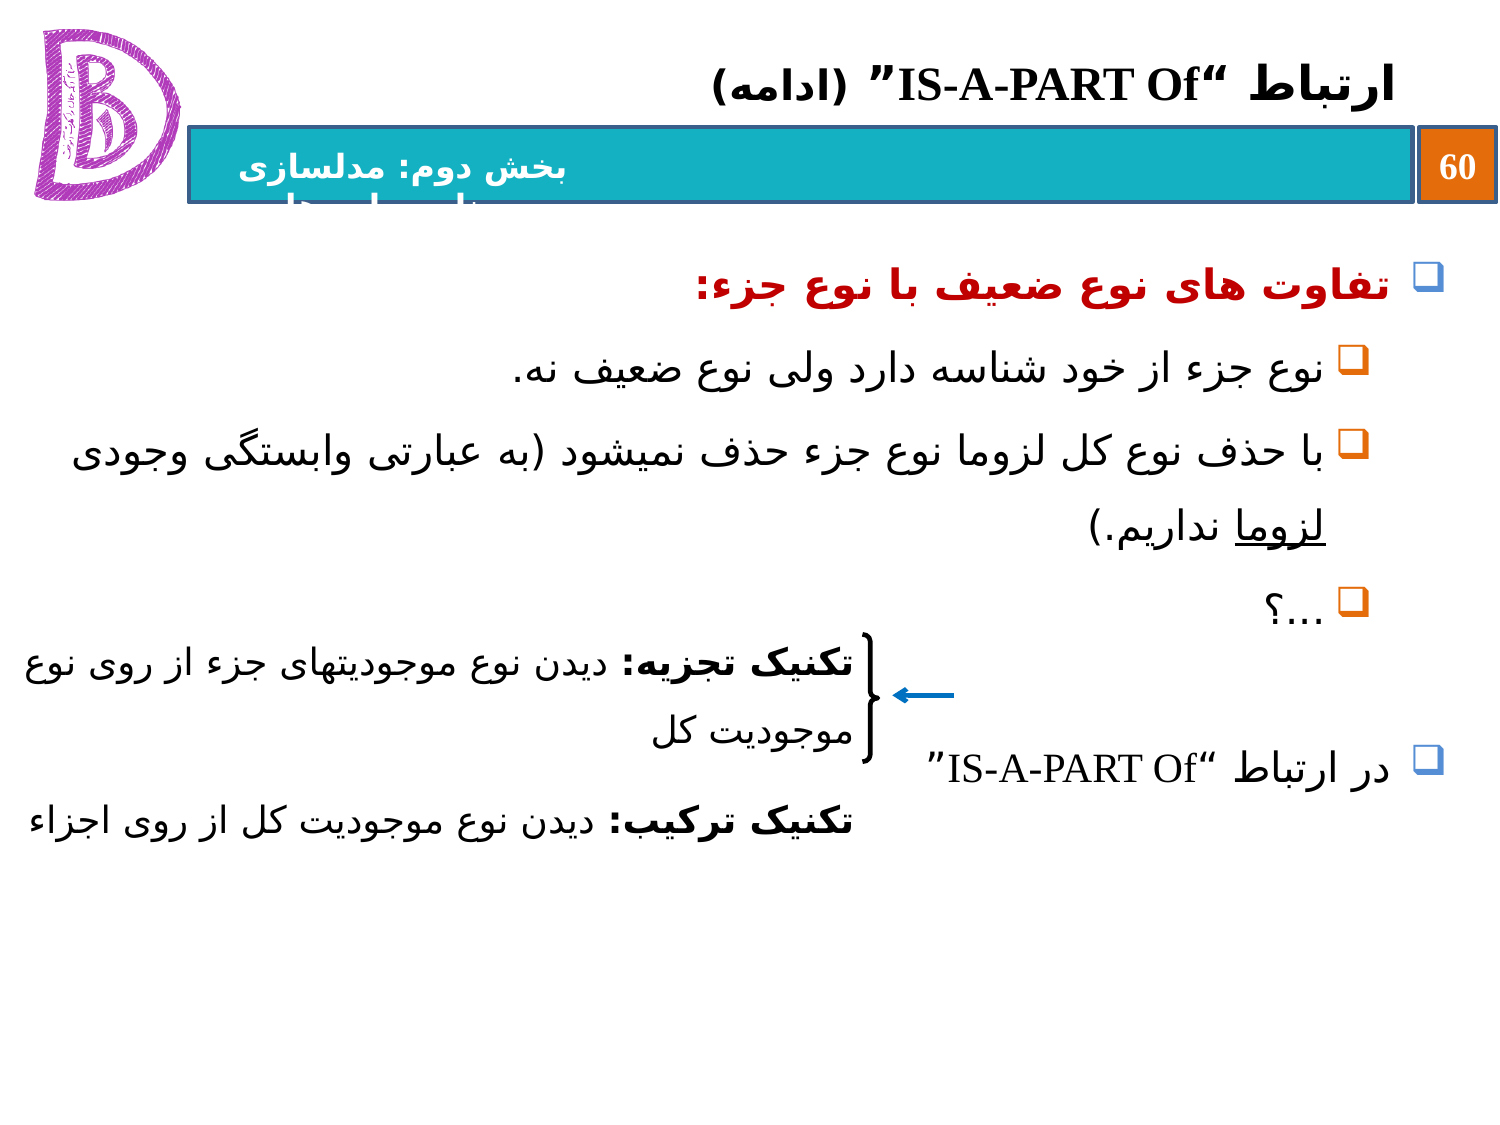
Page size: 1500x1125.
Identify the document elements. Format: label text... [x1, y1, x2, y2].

list تفاوت های نوع ضعیف با نوع جزء: نوع جزء از خود شناسه دارد ولی نوع ضعیف نه. با حذف نوع کل لزوما نوع جزء حذف نمی‏شود (به عبارتی وابستگی وجودی لزوما نداریم.) ...؟ در ارتباط “IS-A-PART Of” [37, 224, 1463, 1088]
title ارتباط “IS-A-PART Of” (ادامه) [237, 37, 1413, 125]
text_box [0, 602, 955, 762]
picture [12, 21, 202, 212]
